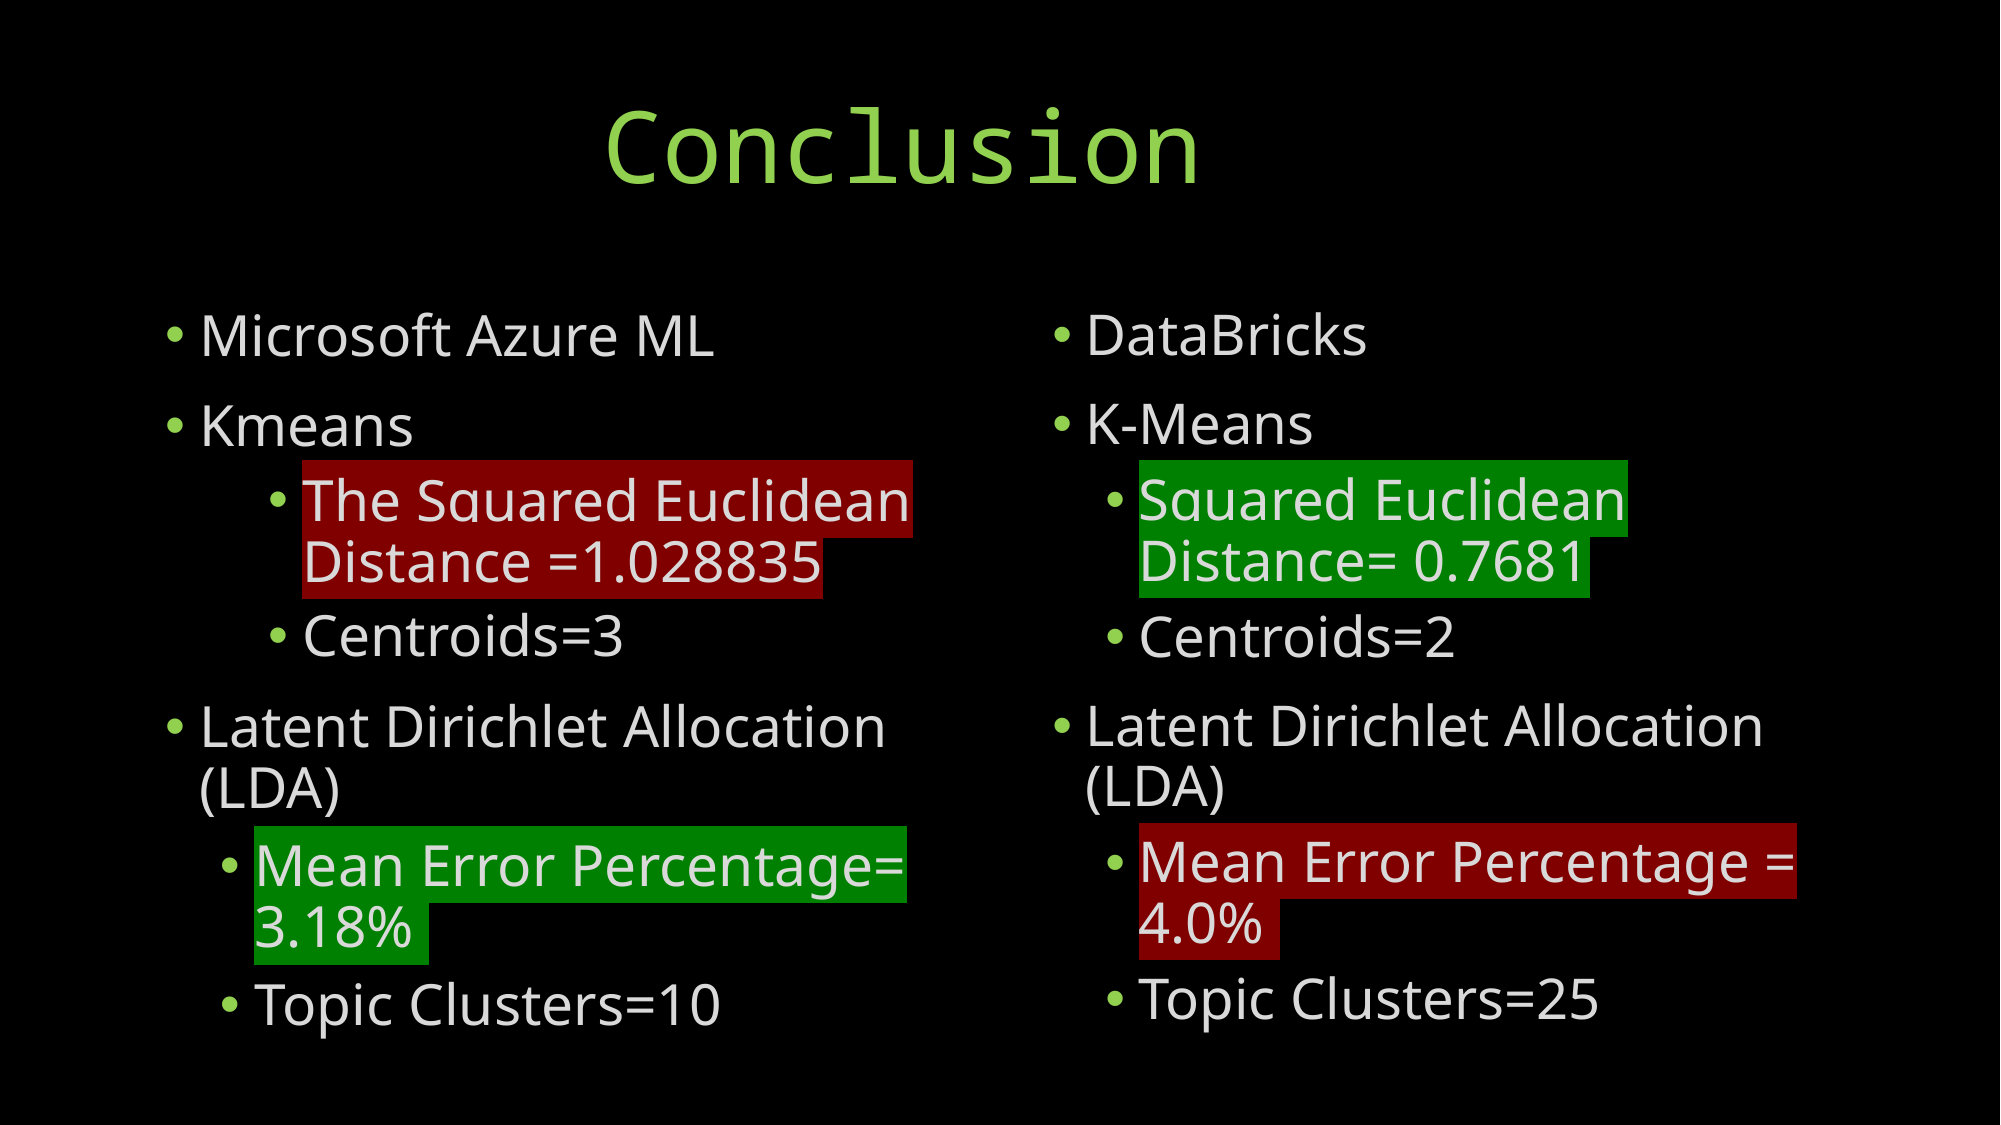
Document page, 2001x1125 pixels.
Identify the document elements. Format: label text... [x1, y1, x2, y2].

list DataBricks K-Means Squared Euclidean Distance= 0.7681 Centroids=2 Latent Dirichlet Allocation (LDA) Mean Error Percentage = 4.0% Topic Clusters=25 [1037, 299, 1888, 1050]
list Microsoft Azure ML Kmeans The Squared Euclidean Distance =1.028835 Centroids=3 Latent Dirichlet Allocation (LDA) Mean Error Percentage= 3.18% Topic Clusters=10 [150, 299, 963, 1063]
title Conclusion [587, 24, 2000, 213]
